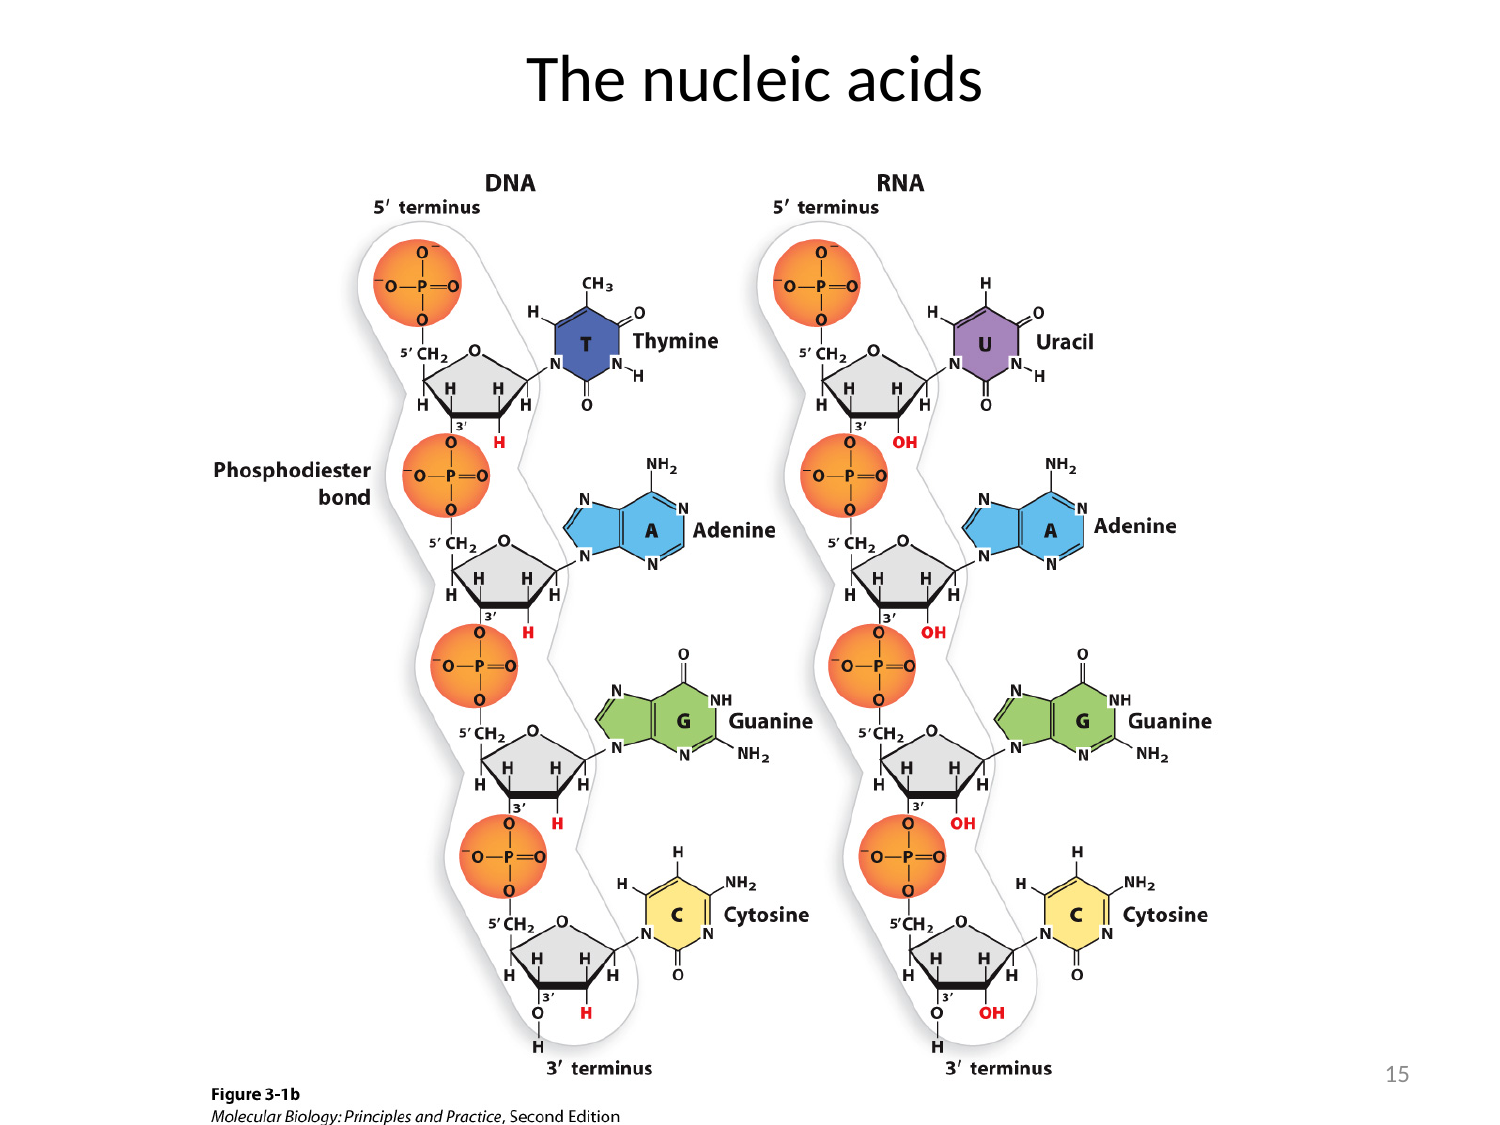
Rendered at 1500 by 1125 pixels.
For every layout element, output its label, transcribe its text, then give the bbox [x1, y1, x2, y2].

text_box The nucleic acids [68, 26, 1442, 122]
picture [202, 163, 1222, 1125]
slide_number 15 [1226, 1042, 1425, 1103]
